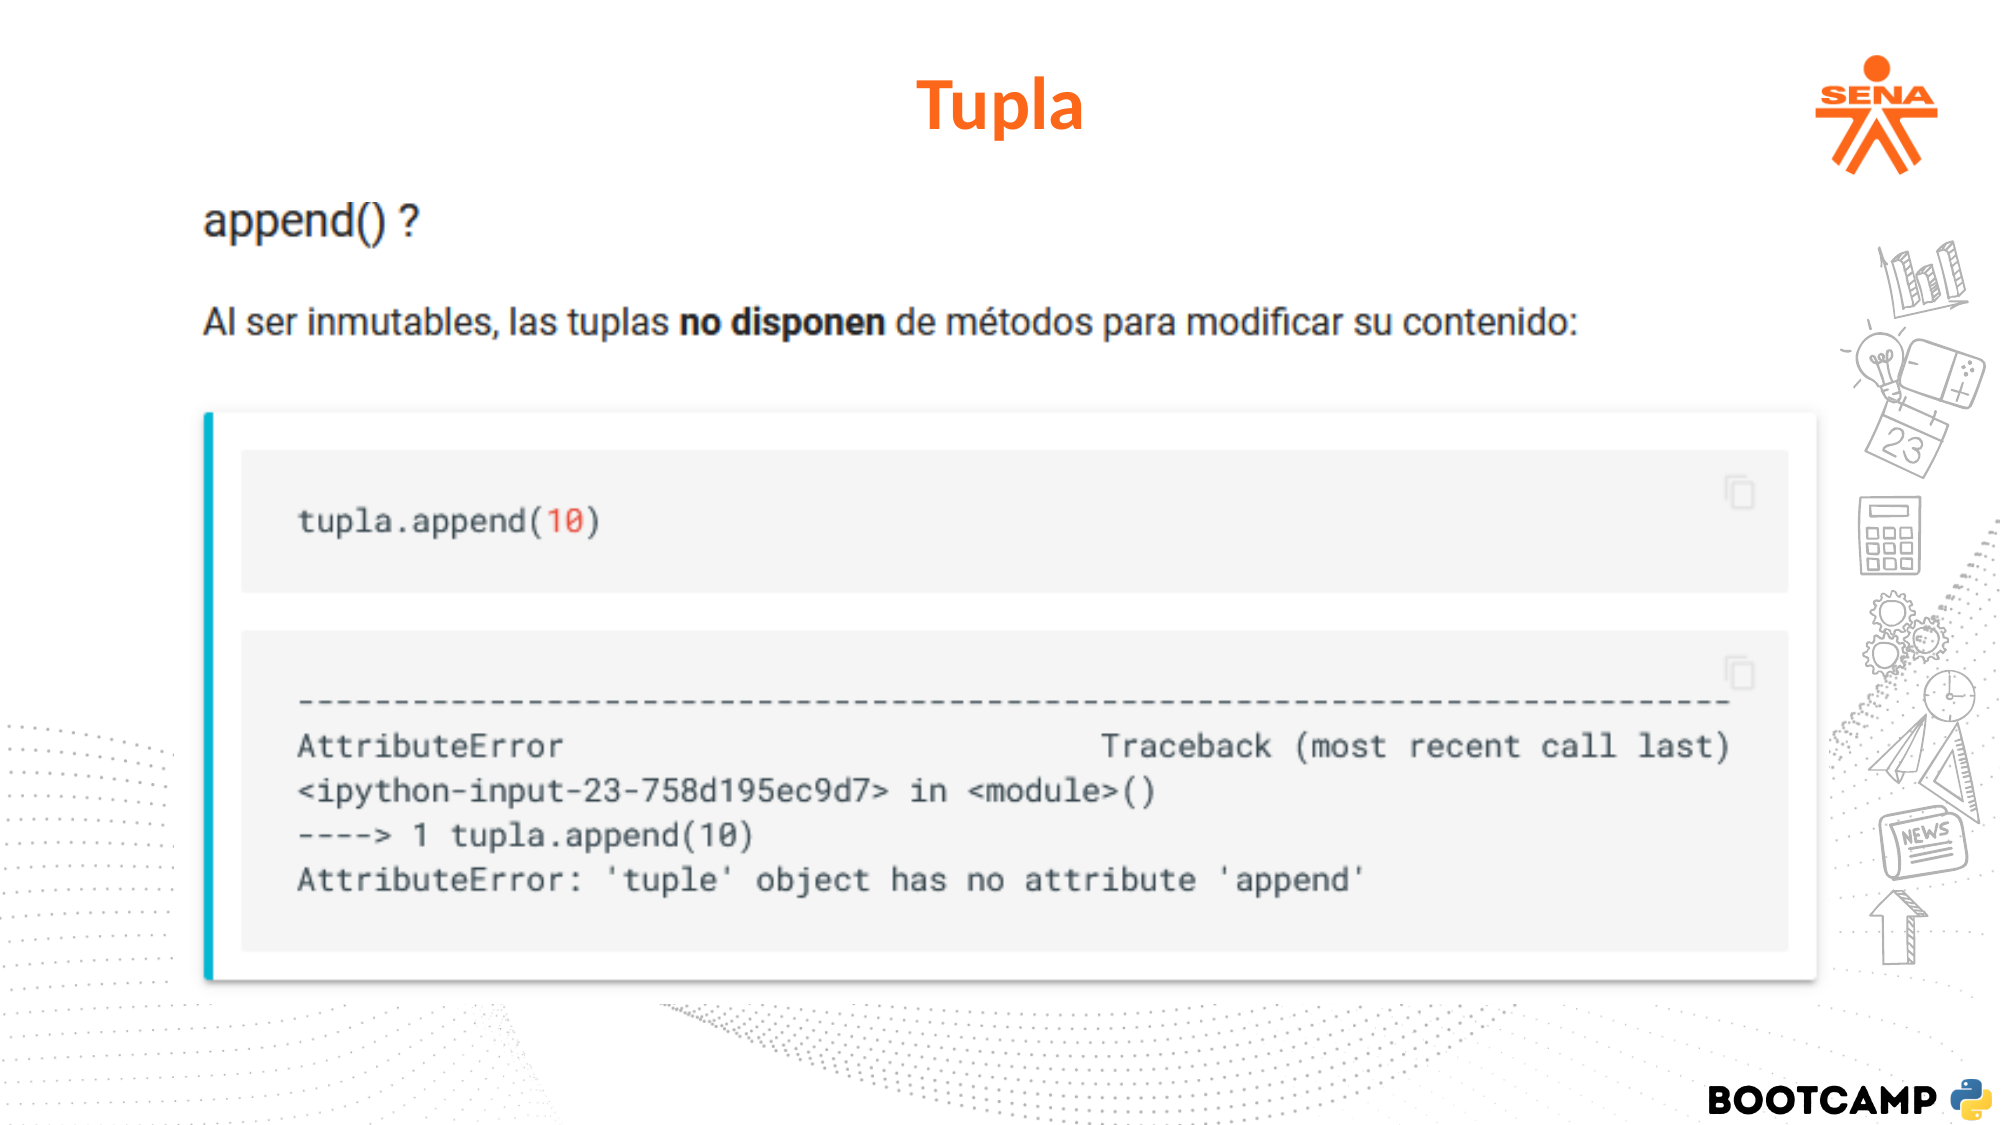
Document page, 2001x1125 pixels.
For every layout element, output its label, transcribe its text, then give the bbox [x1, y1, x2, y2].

text_box [1908, 360, 1919, 366]
text_box [1923, 669, 1976, 723]
picture [0, 0, 2000, 1125]
text_box [1864, 395, 1950, 479]
text_box [1855, 332, 1905, 404]
text_box [1857, 495, 1922, 576]
text_box [1899, 338, 1986, 410]
text_box [1867, 713, 1927, 785]
text_box [1878, 804, 1969, 882]
text_box [1866, 318, 1872, 331]
text_box [1877, 240, 1969, 319]
text_box [1868, 889, 1929, 966]
text_box [1897, 326, 1907, 337]
text_box [1917, 721, 1981, 825]
text_box [1853, 378, 1862, 389]
text_box Tupla [610, 64, 1392, 134]
text_box [1839, 348, 1852, 353]
text_box [1862, 589, 1949, 678]
